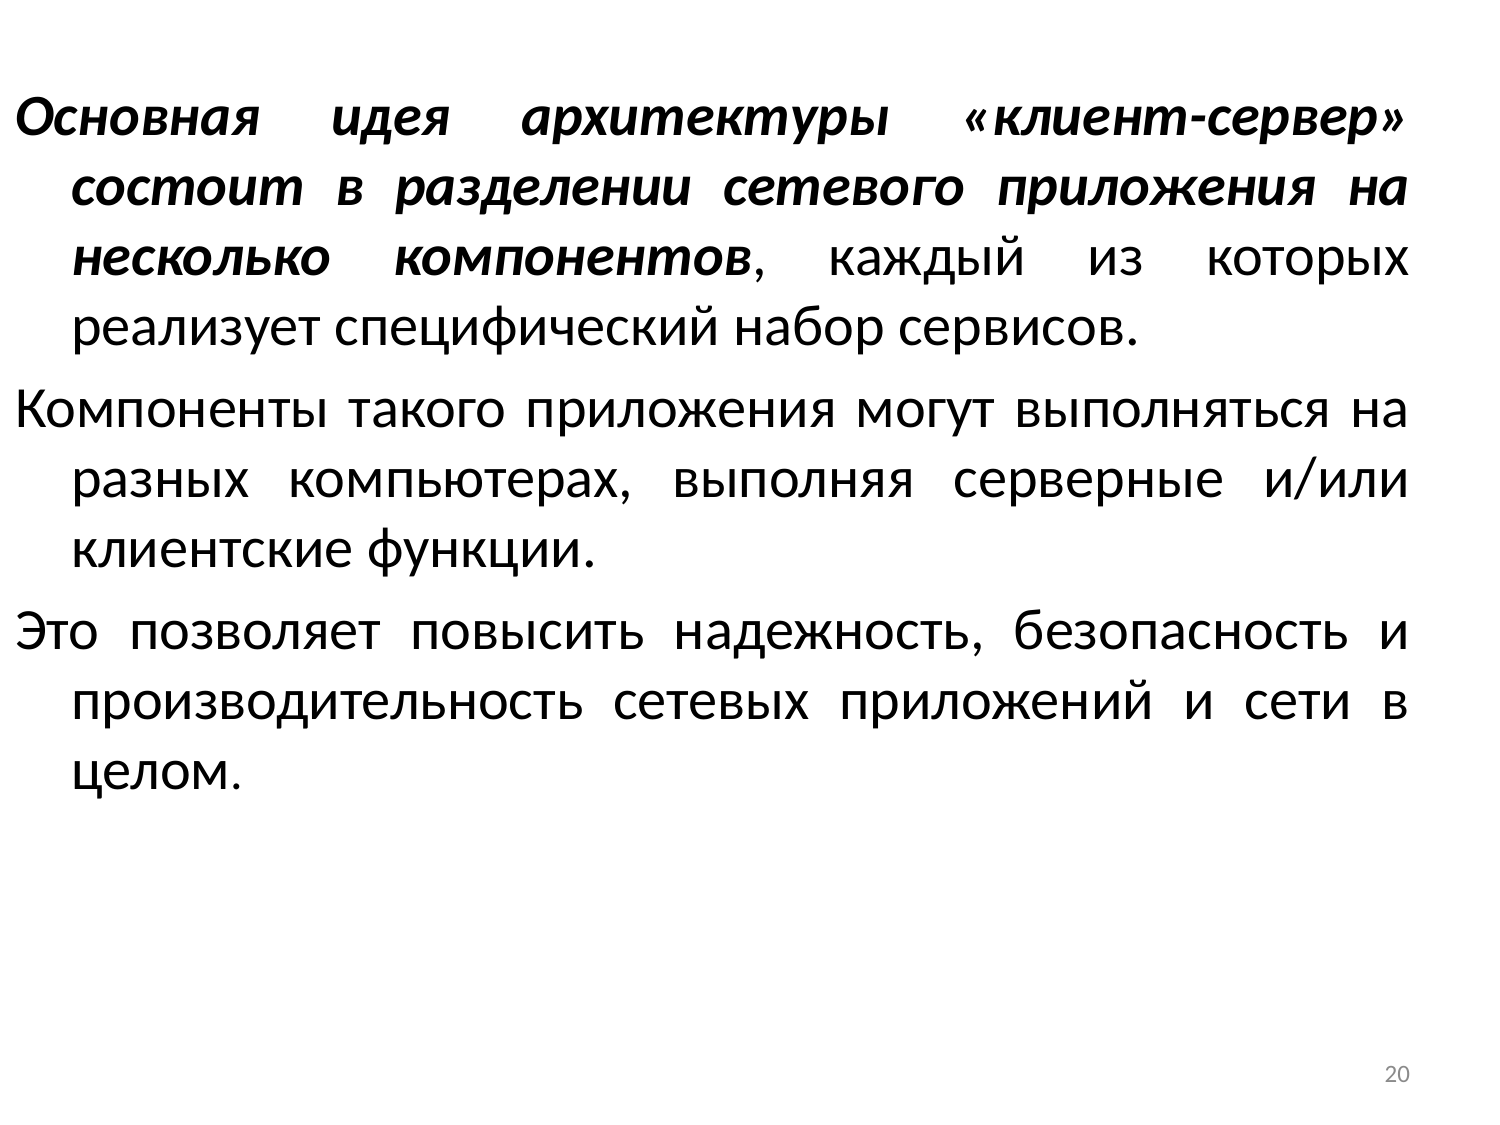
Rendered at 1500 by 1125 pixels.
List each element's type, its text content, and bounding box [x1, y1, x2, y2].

slide_number 20 [1074, 1042, 1425, 1103]
list Основная идея архитектуры «клиент-сервер» состоит в разделении сетевого приложения на несколько компонентов, каждый из которых реализует специфический набор сервисов. Компоненты такого приложения могут выполняться на разных компьютерах, выполняя серверные и/или клиентские функции. Это позволяет повысить надежность, безопасность и производительность сетевых приложений и сети в целом. [0, 70, 1425, 1005]
